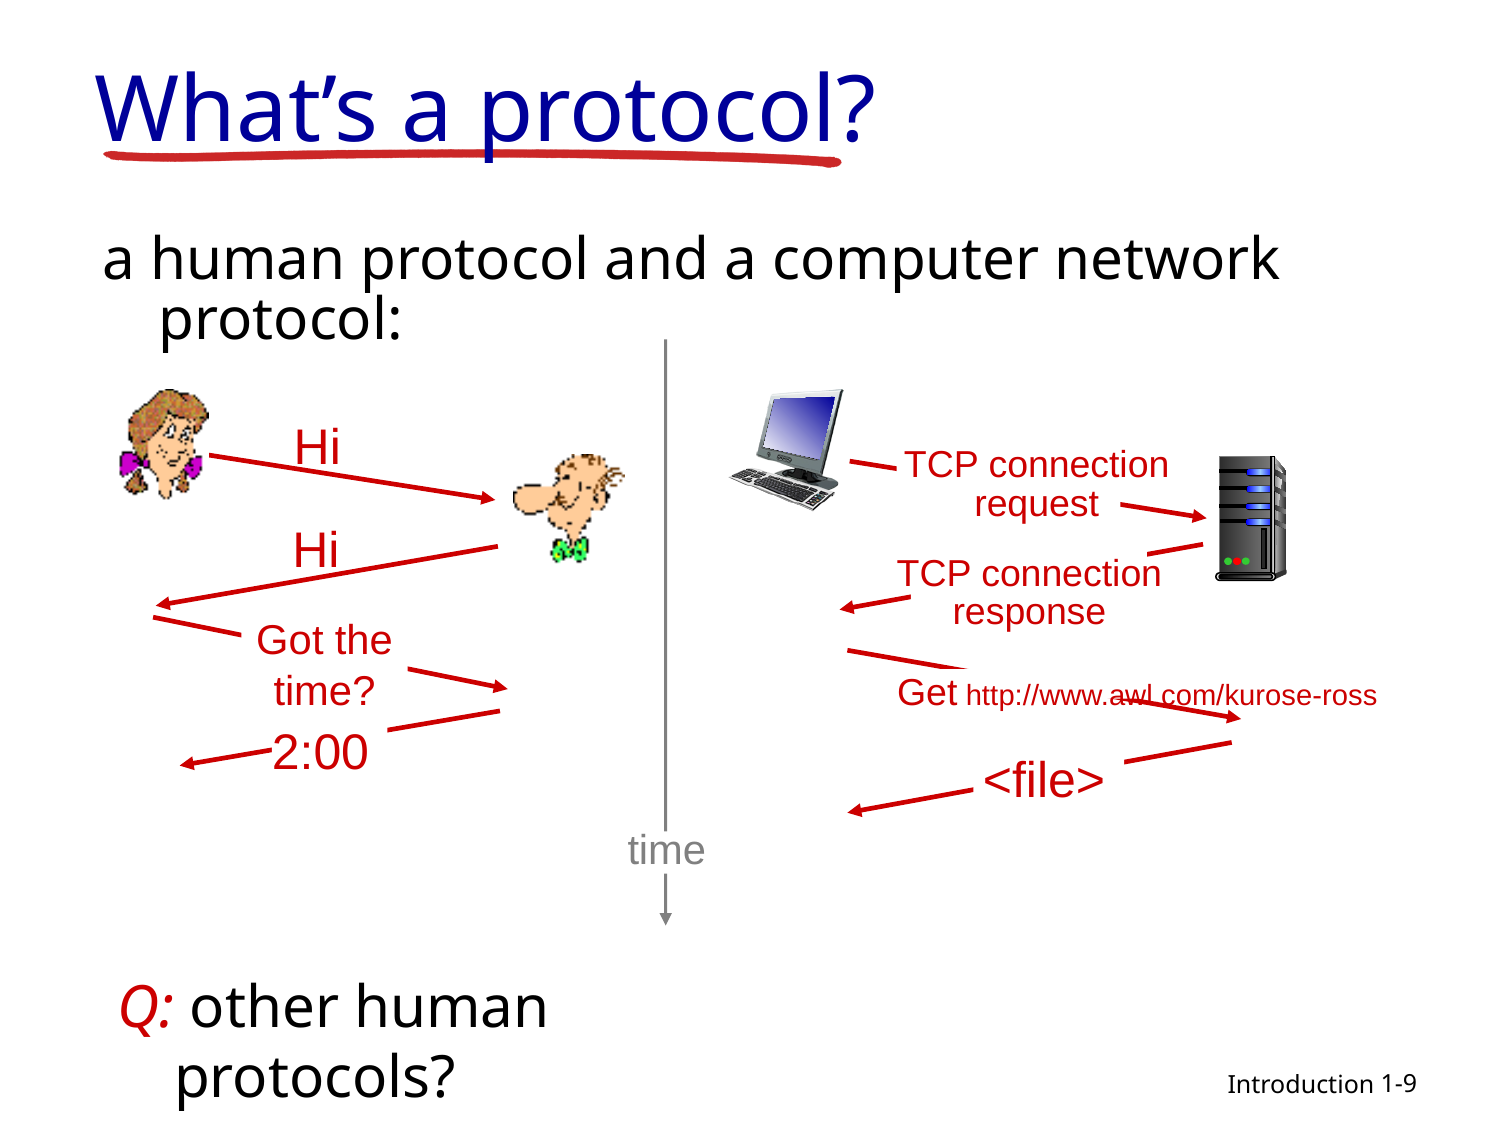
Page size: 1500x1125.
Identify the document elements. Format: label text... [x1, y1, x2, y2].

text_box Hi [277, 509, 355, 585]
text_box [1185, 510, 1207, 523]
text_box [179, 753, 251, 770]
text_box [241, 605, 408, 722]
text_box Hi [278, 407, 356, 483]
text_box [413, 669, 508, 693]
list a human protocol and a computer network protocol: [87, 224, 1425, 338]
text_box [839, 601, 881, 614]
picture [513, 454, 625, 569]
text_box [155, 584, 277, 610]
text_box [1121, 758, 1125, 807]
picture [116, 389, 209, 504]
text_box [659, 889, 672, 926]
text_box Q: other human protocols? [103, 961, 829, 1050]
footer Introduction [914, 1060, 1391, 1109]
text_box TCP connection response [881, 548, 1177, 640]
text_box TCP connection request [889, 440, 1185, 532]
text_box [612, 815, 732, 881]
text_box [256, 711, 388, 787]
picture [100, 144, 851, 173]
text_box What’s a protocol? [79, 33, 1008, 177]
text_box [882, 660, 1500, 722]
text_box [701, 383, 849, 520]
text_box <file> [968, 739, 1121, 815]
text_box [356, 478, 496, 505]
slide_number 1-9 [1365, 1059, 1477, 1106]
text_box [1215, 456, 1287, 581]
text_box [847, 790, 968, 817]
